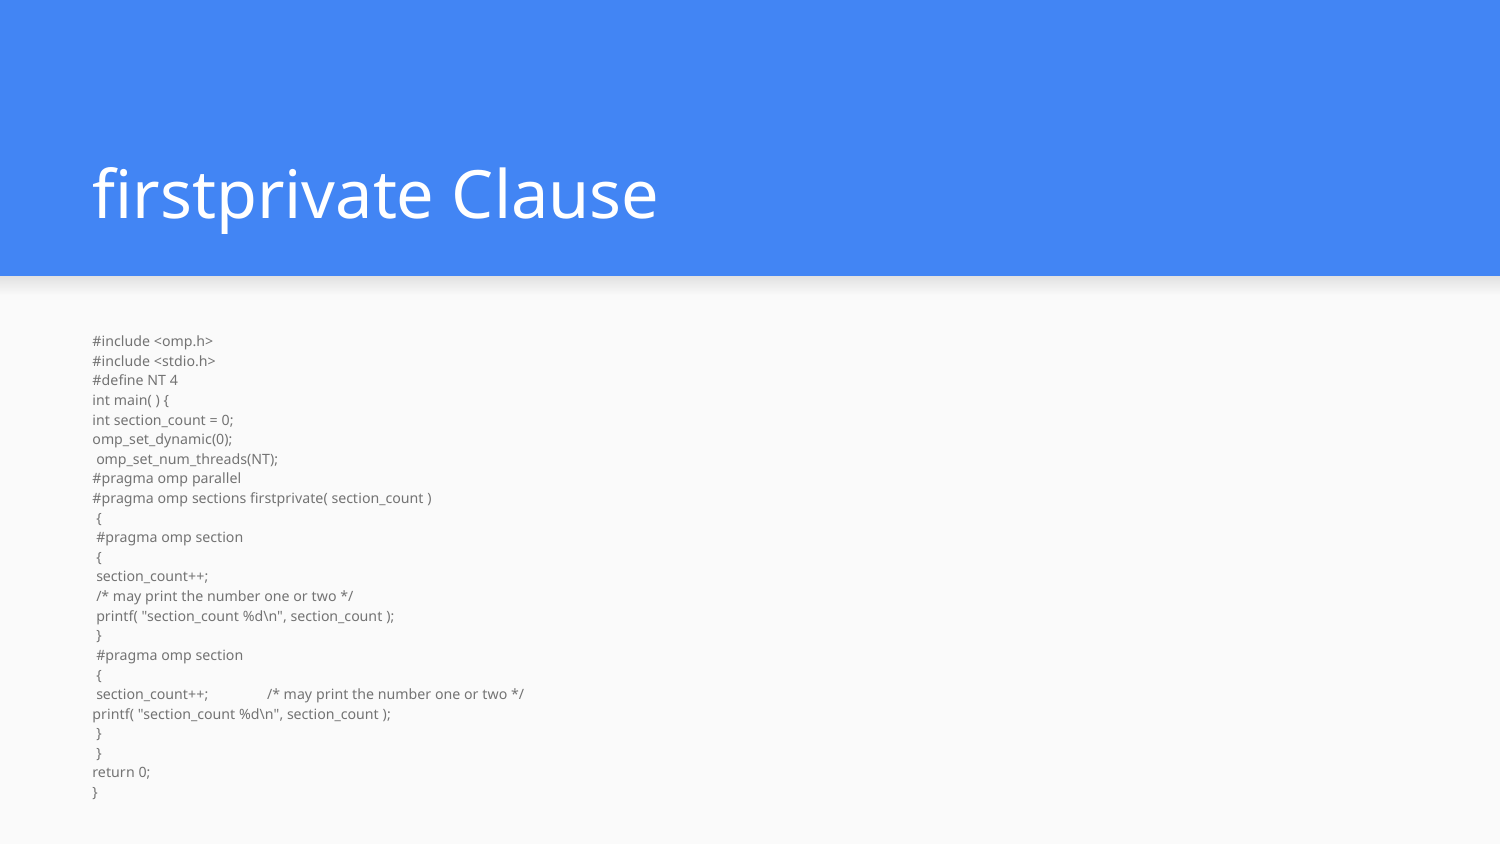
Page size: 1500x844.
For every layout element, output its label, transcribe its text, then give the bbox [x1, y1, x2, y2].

list #include <omp.h> #include <stdio.h> #define NT 4 int main( ) { int section_count = 0; omp_set_dynamic(0); omp_set_num_threads(NT); #pragma omp parallel #pragma omp sections firstprivate( section_count ) { #pragma omp section { section_count++; /* may print the number one or two */ printf( "section_count %d\n", section_count ); } #pragma omp section { section_count++; /* may print the number one or two */ printf( "section_count %d\n", section_count ); } } return 0; } [77, 314, 1427, 822]
title firstprivate Clause [77, 121, 1427, 248]
